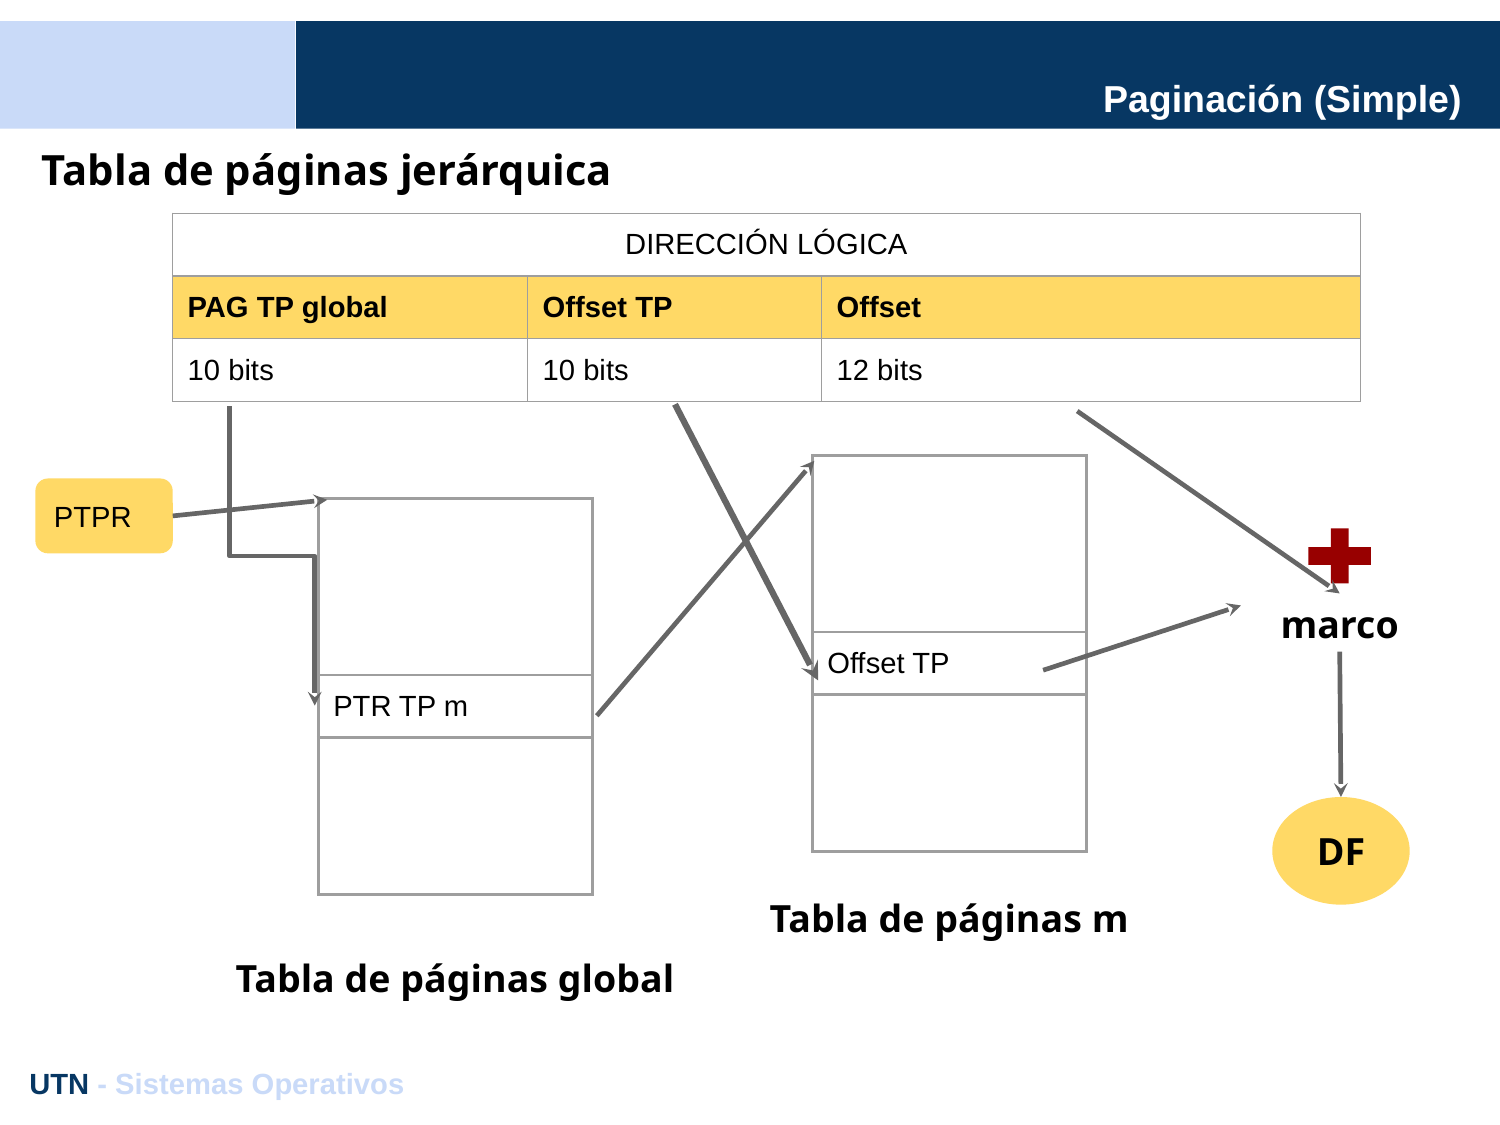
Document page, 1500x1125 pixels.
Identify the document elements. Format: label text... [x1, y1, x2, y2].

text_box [674, 403, 819, 681]
text_box [0, 21, 296, 129]
table_cell 12 bits [822, 339, 1360, 401]
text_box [122, 513, 423, 599]
text_box Tabla de páginas jerárquica [14, 134, 967, 297]
text_box [1308, 528, 1371, 584]
table_cell 10 bits [173, 339, 527, 401]
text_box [596, 460, 815, 717]
text_box Tabla de páginas m [712, 880, 1187, 946]
table_cell PAG TP global [173, 277, 527, 338]
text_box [1042, 605, 1242, 671]
table_header [823, 457, 1085, 631]
table_cell Offset TP [818, 633, 1085, 693]
text_box PTPR [35, 478, 173, 554]
table_header DIRECCIÓN LÓGICA [173, 214, 1360, 275]
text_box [172, 499, 328, 517]
text_box UTN - Sistemas Operativos [14, 1050, 1486, 1116]
text_box marco [1240, 586, 1439, 652]
title Paginación (Simple) [201, 59, 1477, 135]
table_cell [814, 696, 1085, 850]
text_box DF [1272, 797, 1410, 905]
table_cell [320, 739, 591, 893]
table_header [320, 500, 591, 674]
text_box Tabla de páginas global [218, 940, 693, 1006]
table_cell Offset TP [528, 277, 821, 338]
table_cell Offset [822, 277, 1360, 338]
text_box [296, 21, 1500, 129]
table_cell 10 bits [528, 339, 821, 401]
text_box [1077, 410, 1309, 557]
table_cell PTR TP m [320, 676, 591, 736]
